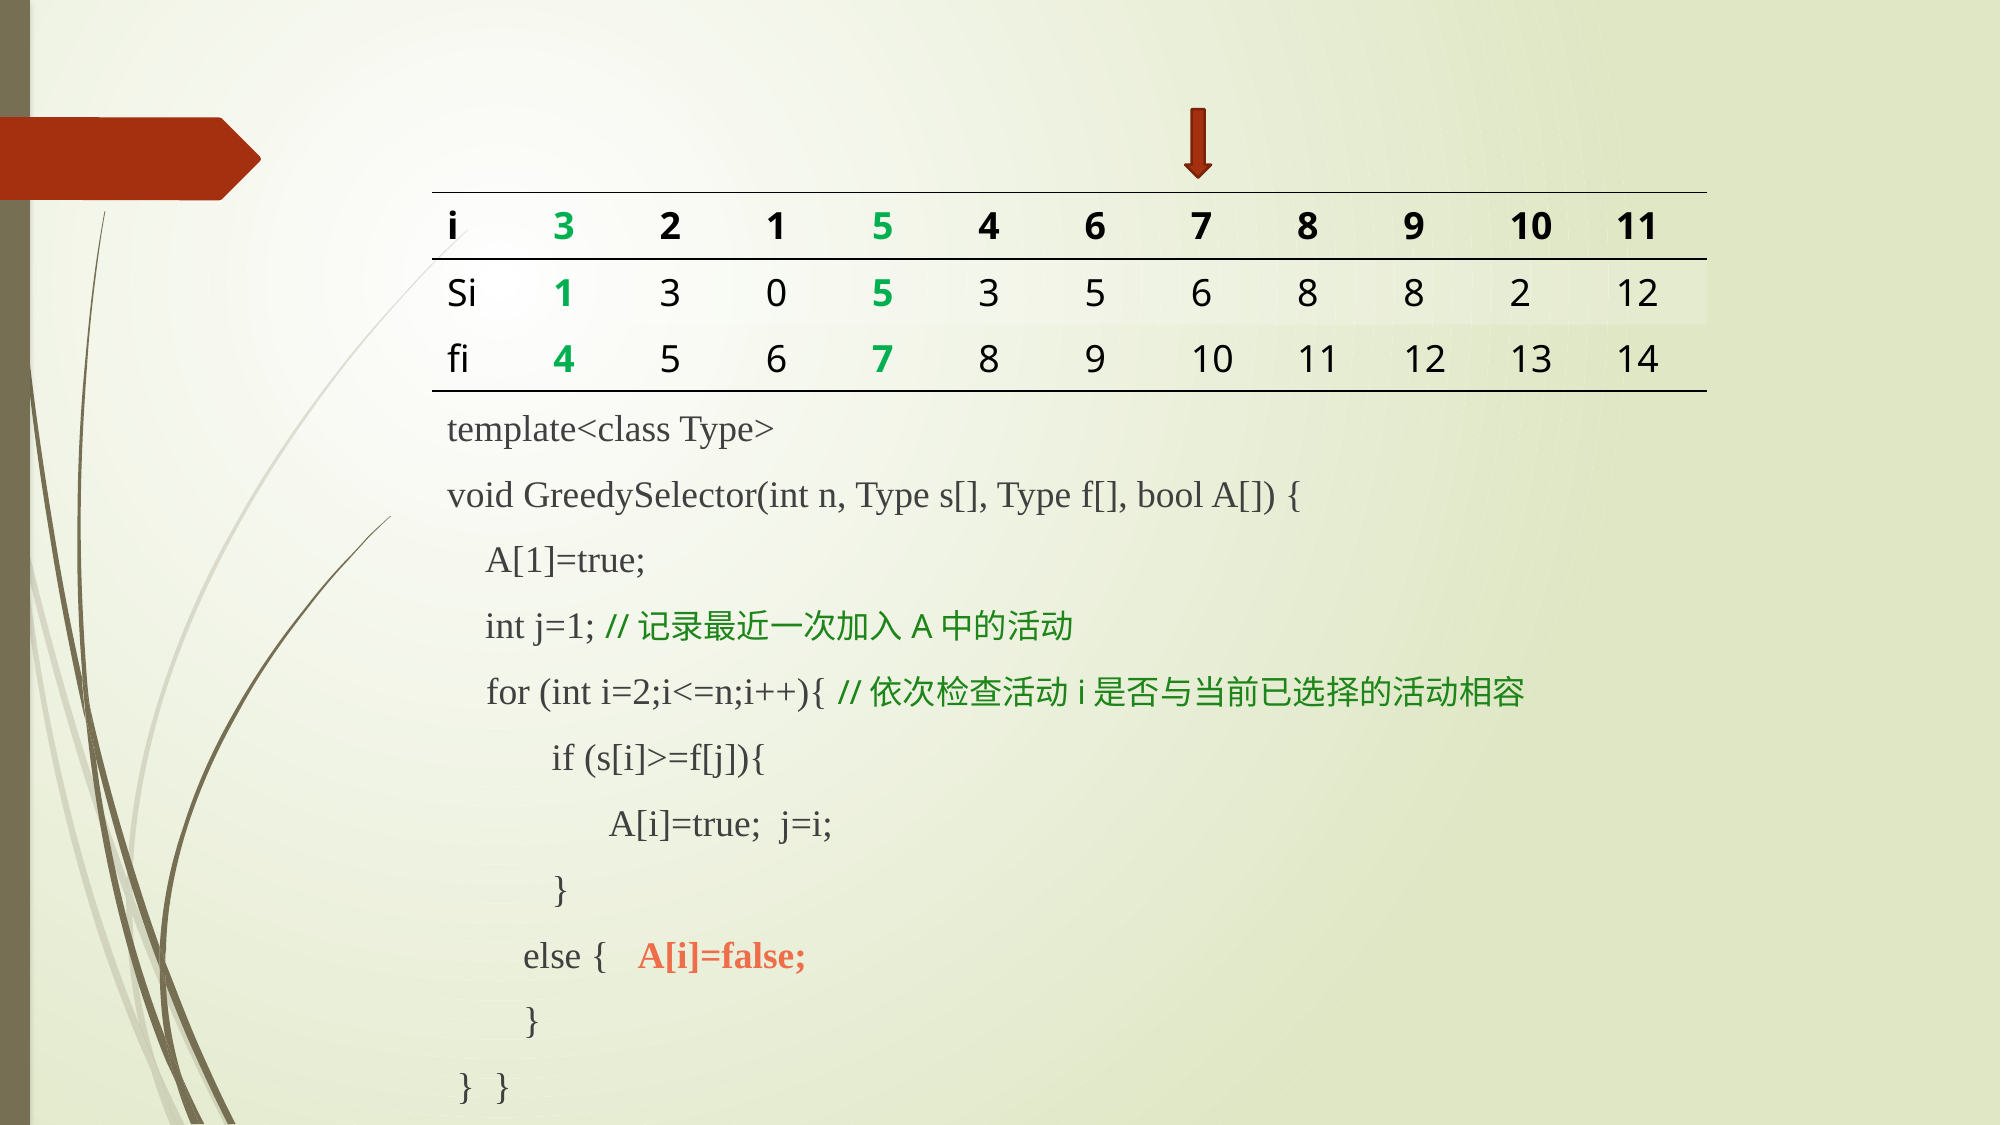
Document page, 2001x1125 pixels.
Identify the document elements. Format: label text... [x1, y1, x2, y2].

table_cell 5 [645, 325, 751, 390]
table_cell 9 [1070, 325, 1176, 390]
table_cell 5 [1070, 260, 1176, 325]
table_cell 5 [857, 260, 963, 325]
table_cell 11 [1282, 325, 1388, 390]
table_cell 8 [1282, 260, 1388, 325]
table_header 10 [1495, 193, 1601, 258]
table_cell fi [432, 325, 538, 390]
table_header 6 [1070, 193, 1176, 258]
table_cell 6 [1176, 260, 1282, 325]
table_cell 7 [857, 325, 963, 390]
table_header 3 [538, 193, 645, 258]
table_header 4 [963, 193, 1070, 258]
table_cell 4 [538, 325, 645, 390]
table_header 7 [1176, 193, 1282, 258]
table_cell 2 [1495, 260, 1601, 325]
table_cell 3 [645, 260, 751, 325]
table_header 11 [1601, 193, 1707, 258]
table_header 9 [1388, 193, 1495, 258]
table_header 2 [645, 193, 751, 258]
table_cell 13 [1495, 325, 1601, 390]
table_cell Si [432, 260, 538, 325]
table_header 8 [1282, 193, 1388, 258]
table_cell 1 [538, 260, 645, 325]
text_box [1183, 107, 1213, 179]
table_cell 8 [963, 325, 1070, 390]
table_cell 3 [963, 260, 1070, 325]
table_cell 6 [751, 325, 857, 390]
table_header 5 [857, 193, 963, 258]
table_cell 14 [1601, 325, 1707, 390]
table_cell 12 [1388, 325, 1495, 390]
table_cell 8 [1388, 260, 1495, 325]
table_cell 10 [1176, 325, 1282, 390]
list template<class Type> void GreedySelector(int n, Type s[], Type f[], bool A[]) { A[1]=true; int j=1; //记录最近一次加入A中的活动 for (int i=2;i<=n;i++){ //依次检查活动i是否与当前已选择的活动相容 if (s[i]>=f[j]){ A[i]=true; j=i; } else { A[i]=false; } } } [432, 396, 1895, 1125]
table_cell 0 [751, 260, 857, 325]
table_header 1 [751, 193, 857, 258]
table_header i [432, 193, 538, 258]
table_cell 12 [1601, 260, 1707, 325]
